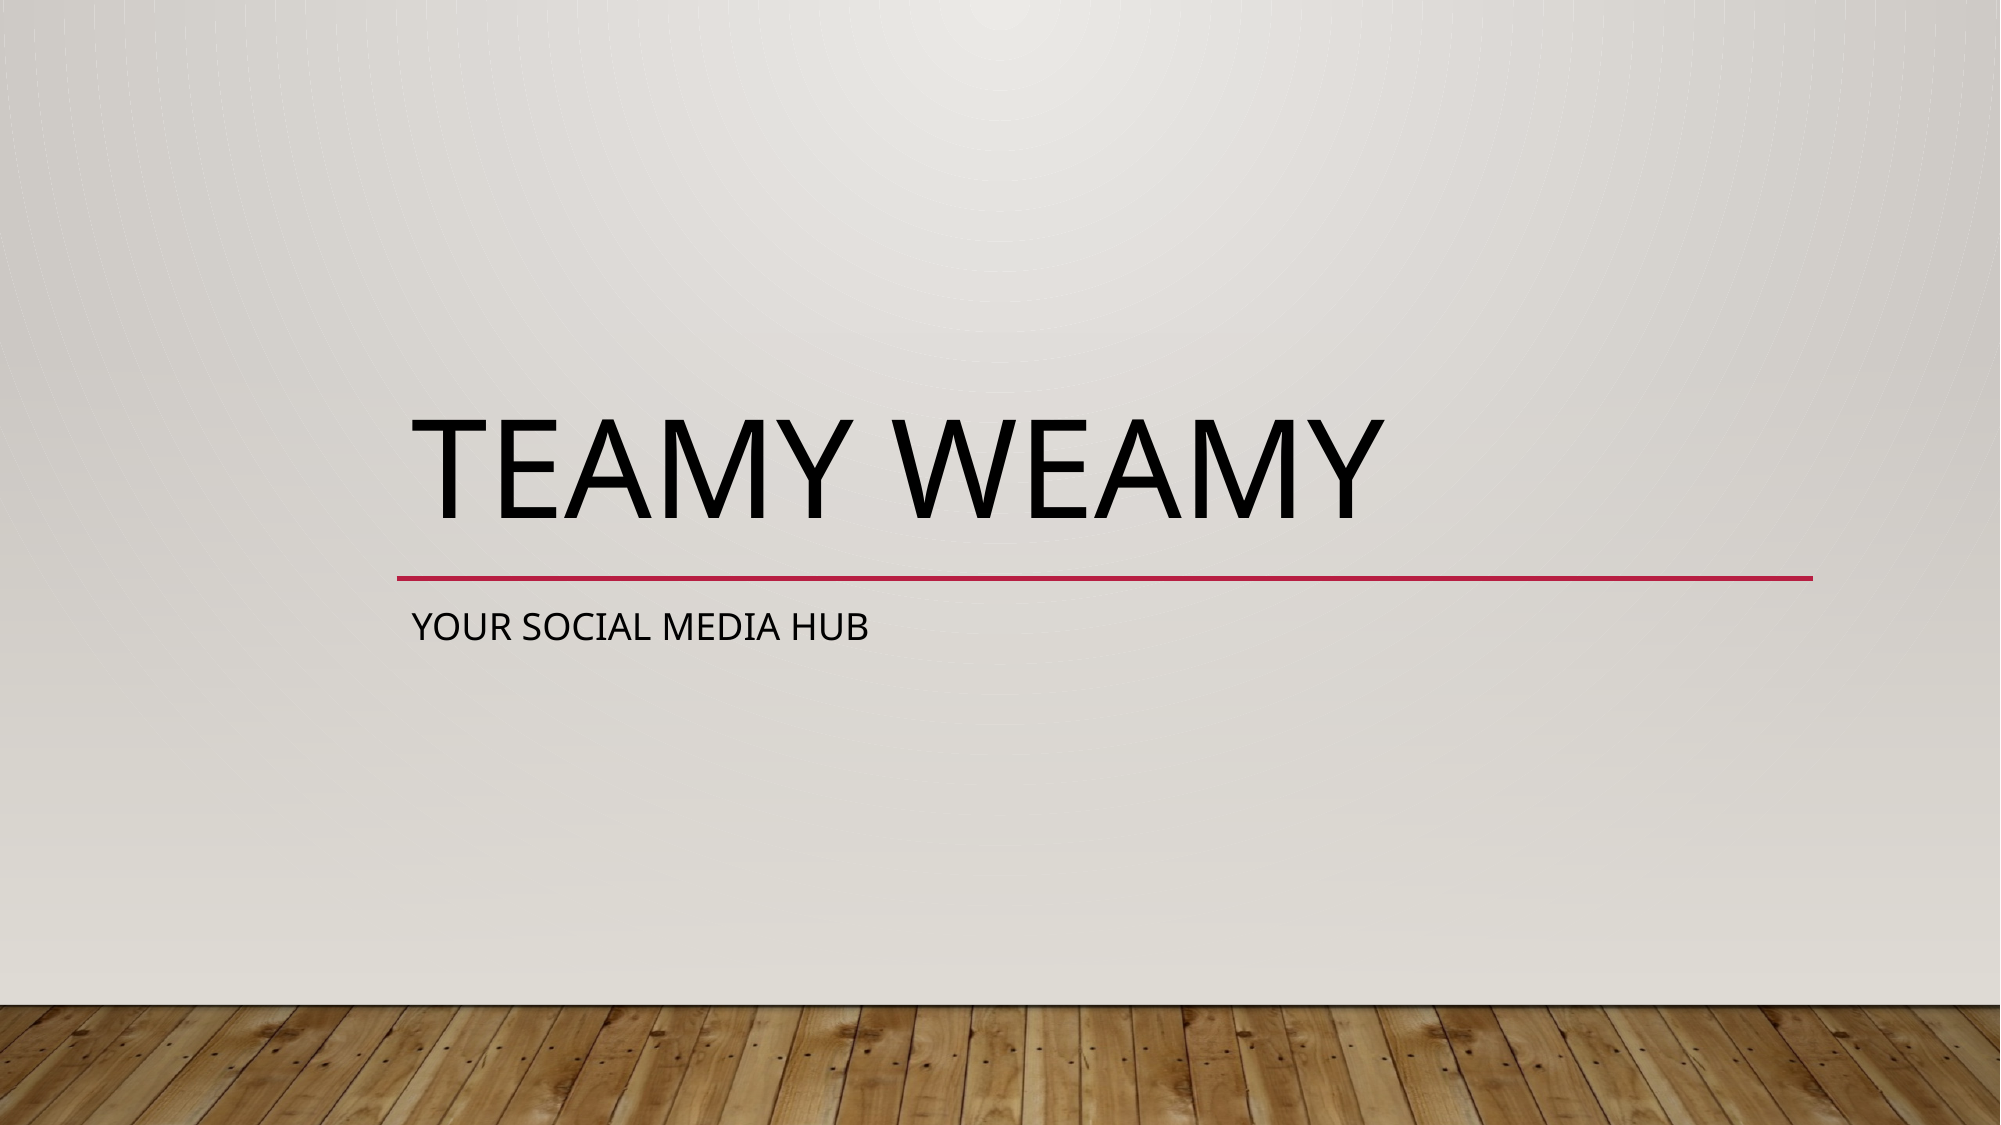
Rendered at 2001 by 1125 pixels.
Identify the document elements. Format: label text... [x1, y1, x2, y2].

picture [0, 1005, 2000, 1125]
title Teamy Weamy [396, 131, 1814, 549]
subtitle Your Social Media hub [396, 579, 1814, 740]
